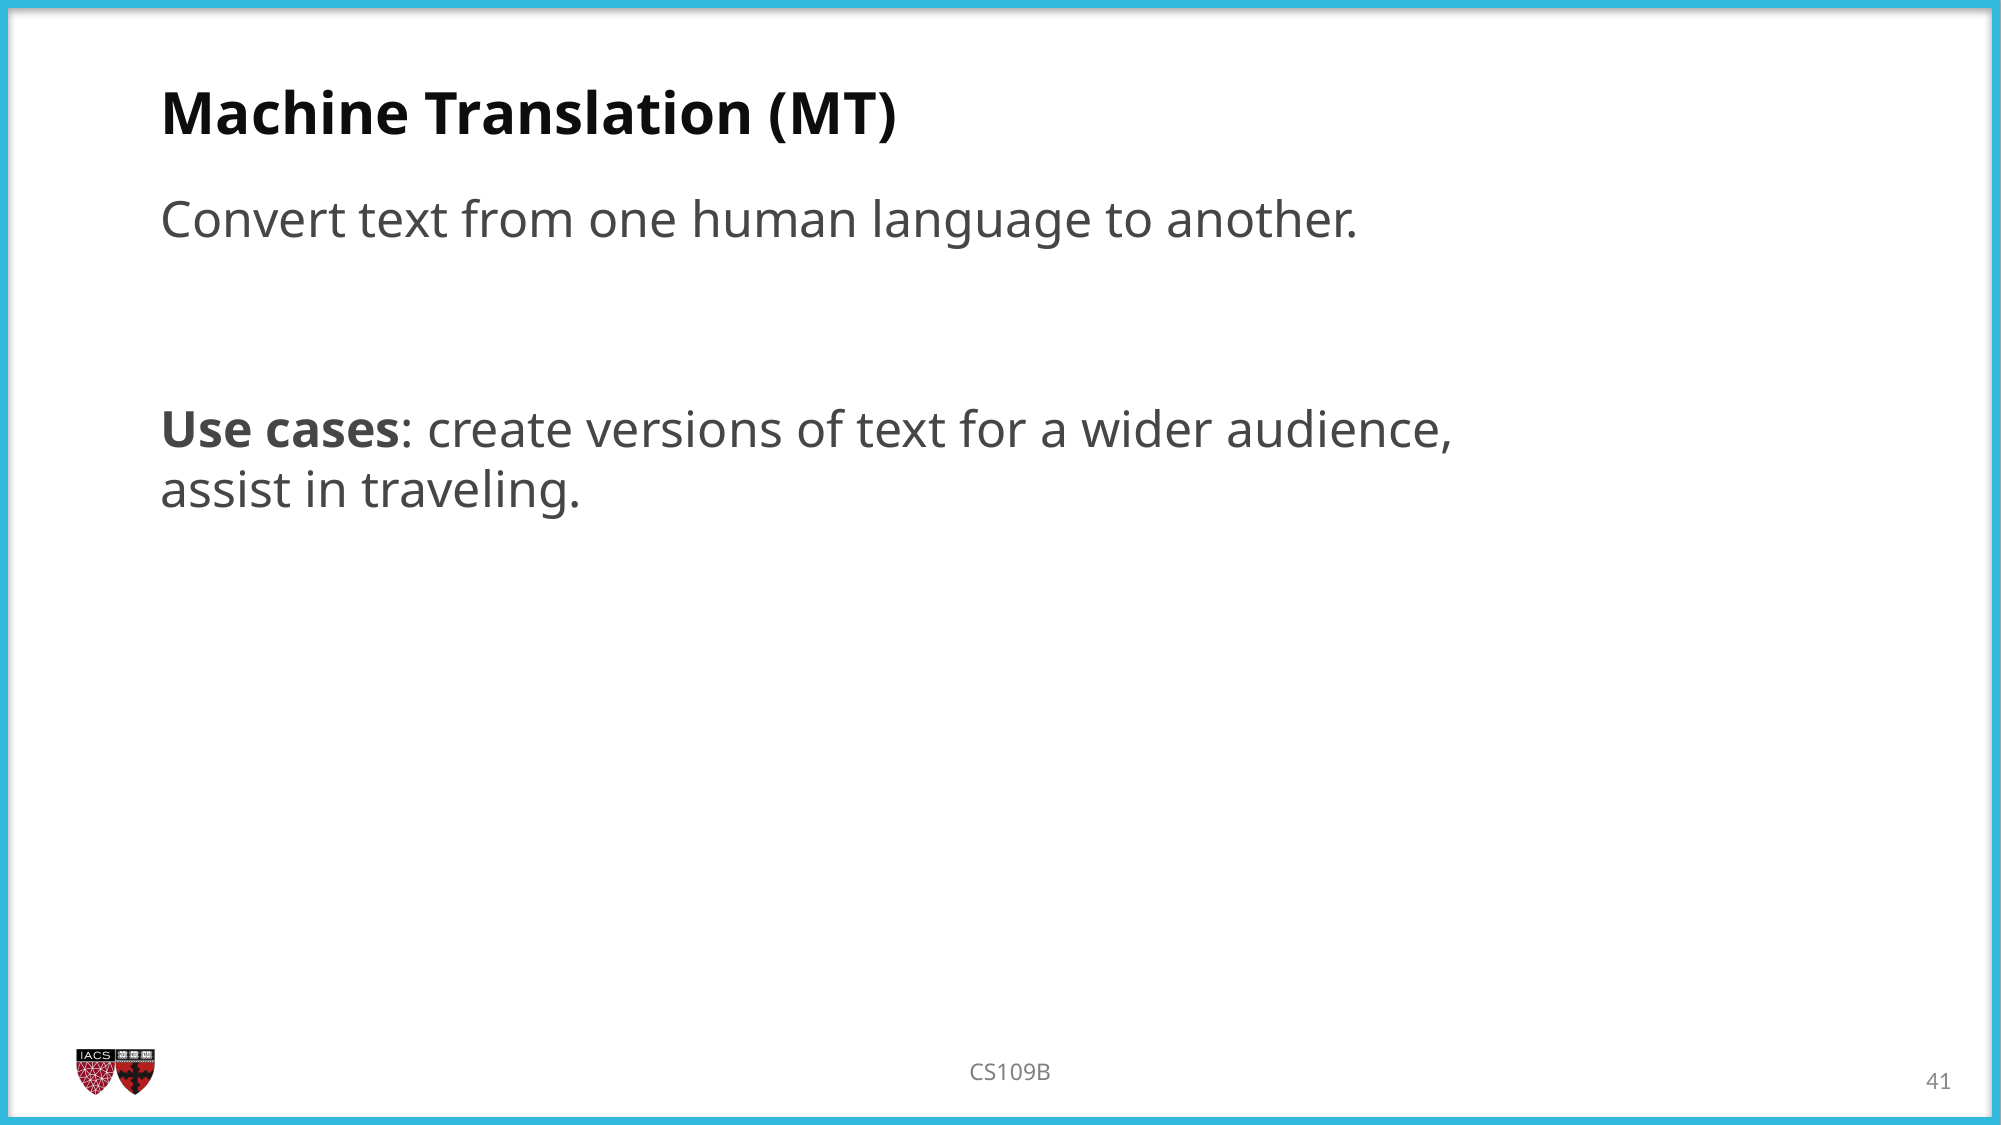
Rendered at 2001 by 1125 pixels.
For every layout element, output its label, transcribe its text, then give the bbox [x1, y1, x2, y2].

text_box Machine Translation (MT) [146, 68, 1402, 159]
text_box Convert text from one human language to another. Use cases: create versions of text for a wider audience, assist in traveling. [146, 180, 1525, 370]
slide_number 40 [1500, 1050, 1967, 1110]
picture [75, 1049, 155, 1095]
